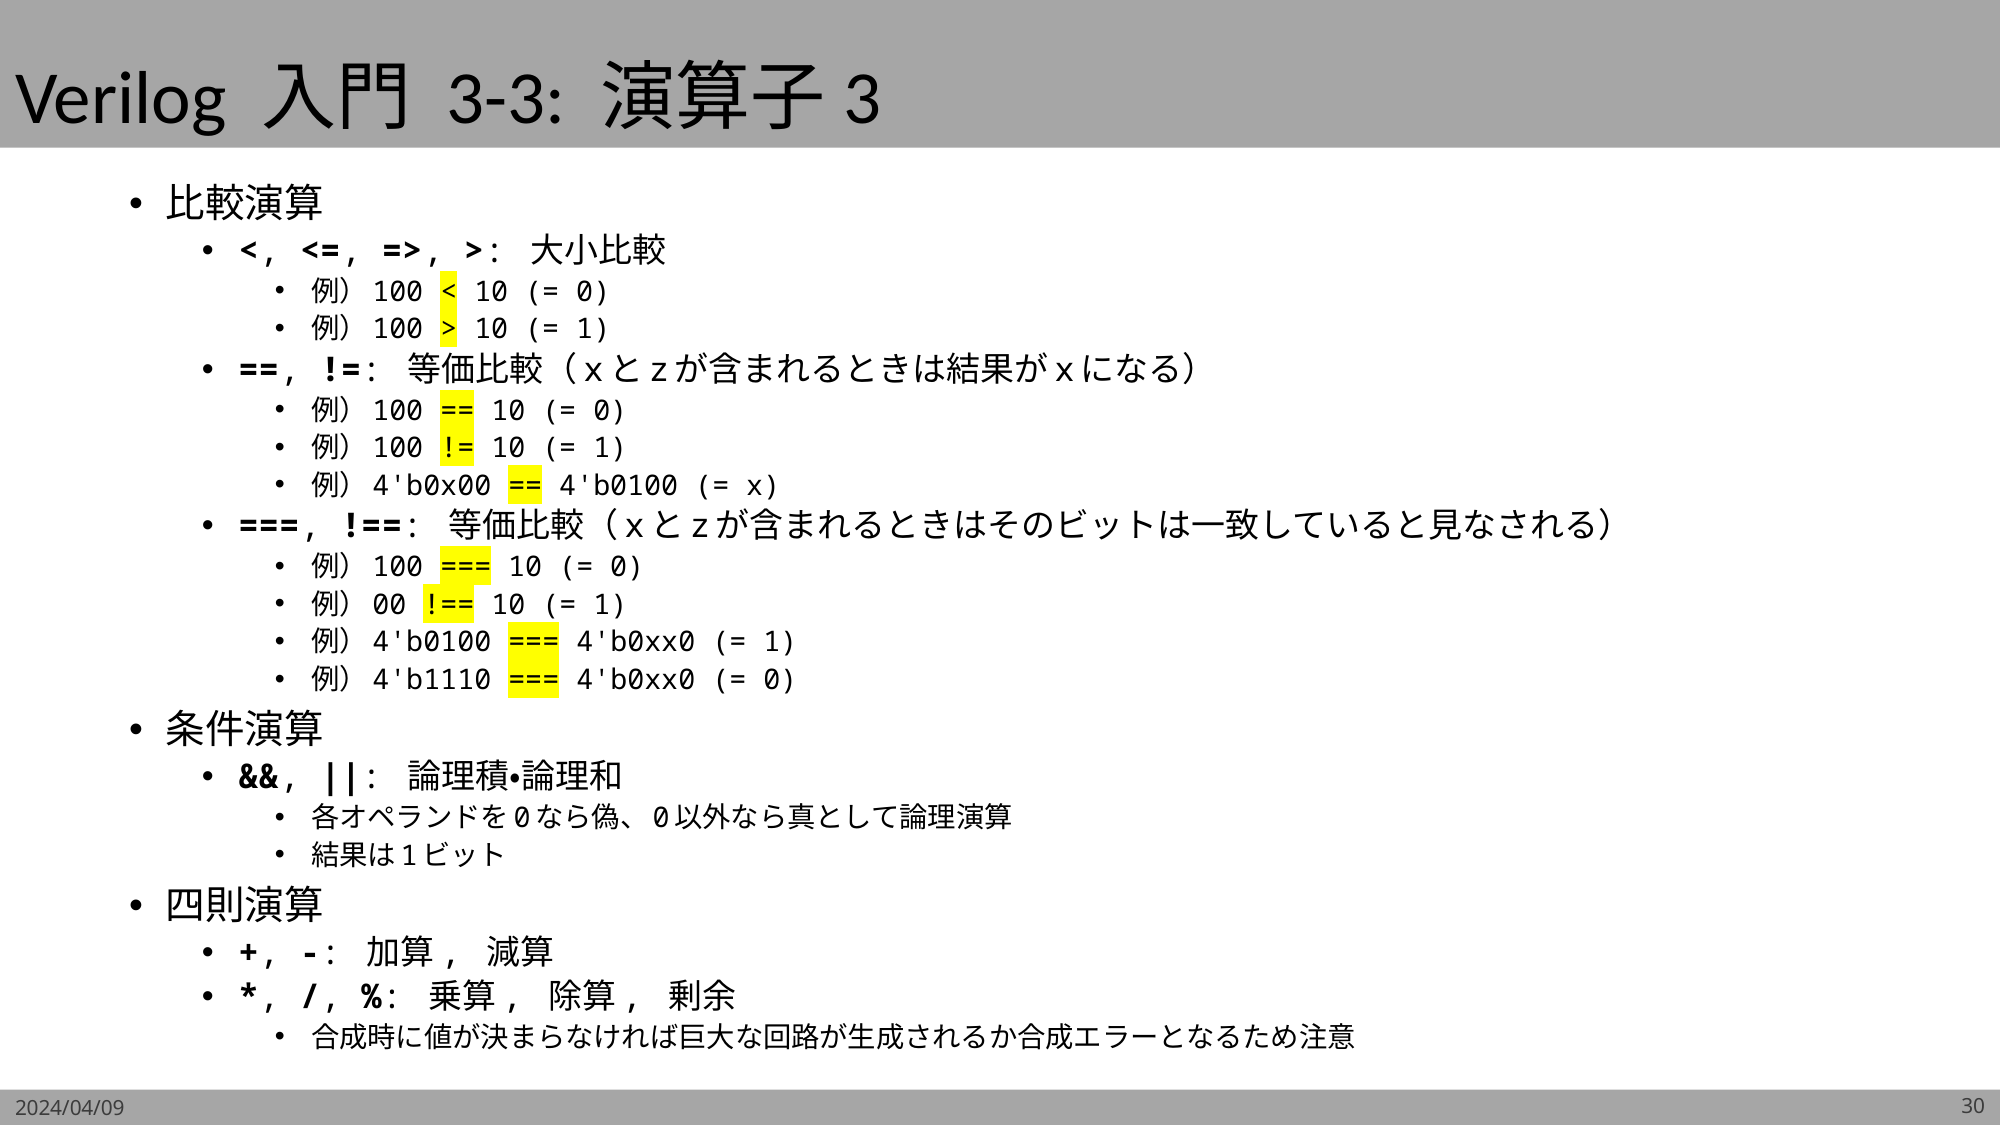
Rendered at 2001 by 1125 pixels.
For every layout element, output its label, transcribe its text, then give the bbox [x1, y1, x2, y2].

slide_number 30 [1763, 1089, 2000, 1125]
title Verilog 入門 3-3: 演算子3 [0, 0, 2000, 148]
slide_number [0, 1089, 237, 1125]
list 比較演算 <, <=, =>, >: 大小比較 例）100 < 10 (= 0) 例）100 > 10 (= 1) ==, !=: 等価比較（xとzが含まれるときは結果がxになる） 例）100 == 10 (= 0) 例）100 != 10 (= 1) 例）4'b0x00 == 4'b0100 (= x) ===, !==: 等価比較（xとzが含まれるときはそのビットは一致していると見なされる） 例）100 === 10 (= 0) 例）00 !== 10 (= 1) 例）4'b0100 === 4'b0xx0 (= 1) 例）4'b1110 === 4'b0xx0 (= 0) 条件演算 &&, ||: 論理積・論理和 各オペランドを0なら偽、0以外なら真として論理演算 結果は1ビット 四則演算 +, -: 加算, 減算 *, /, %: 乗算, 除算, 剰余 合成時に値が決まらなければ巨大な回路が生成されるか合成エラーとなるため注意 [114, 175, 1886, 1062]
